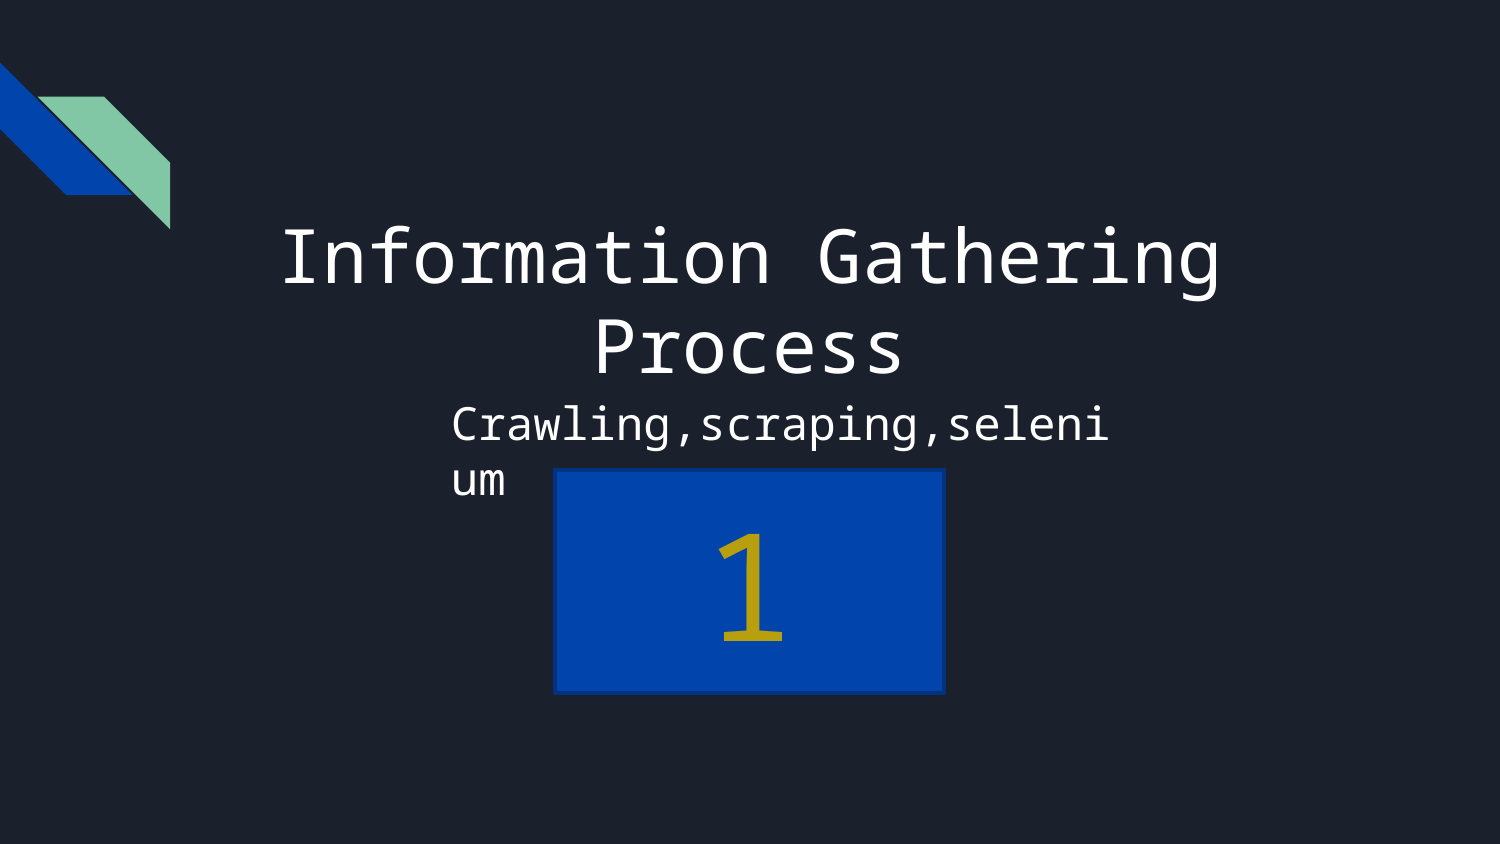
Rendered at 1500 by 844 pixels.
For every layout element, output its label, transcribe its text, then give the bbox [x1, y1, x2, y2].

text_box Crawling,scraping,selenium [435, 386, 1138, 512]
title Information Gathering Process [172, 194, 1328, 366]
text_box 1 [553, 512, 946, 695]
